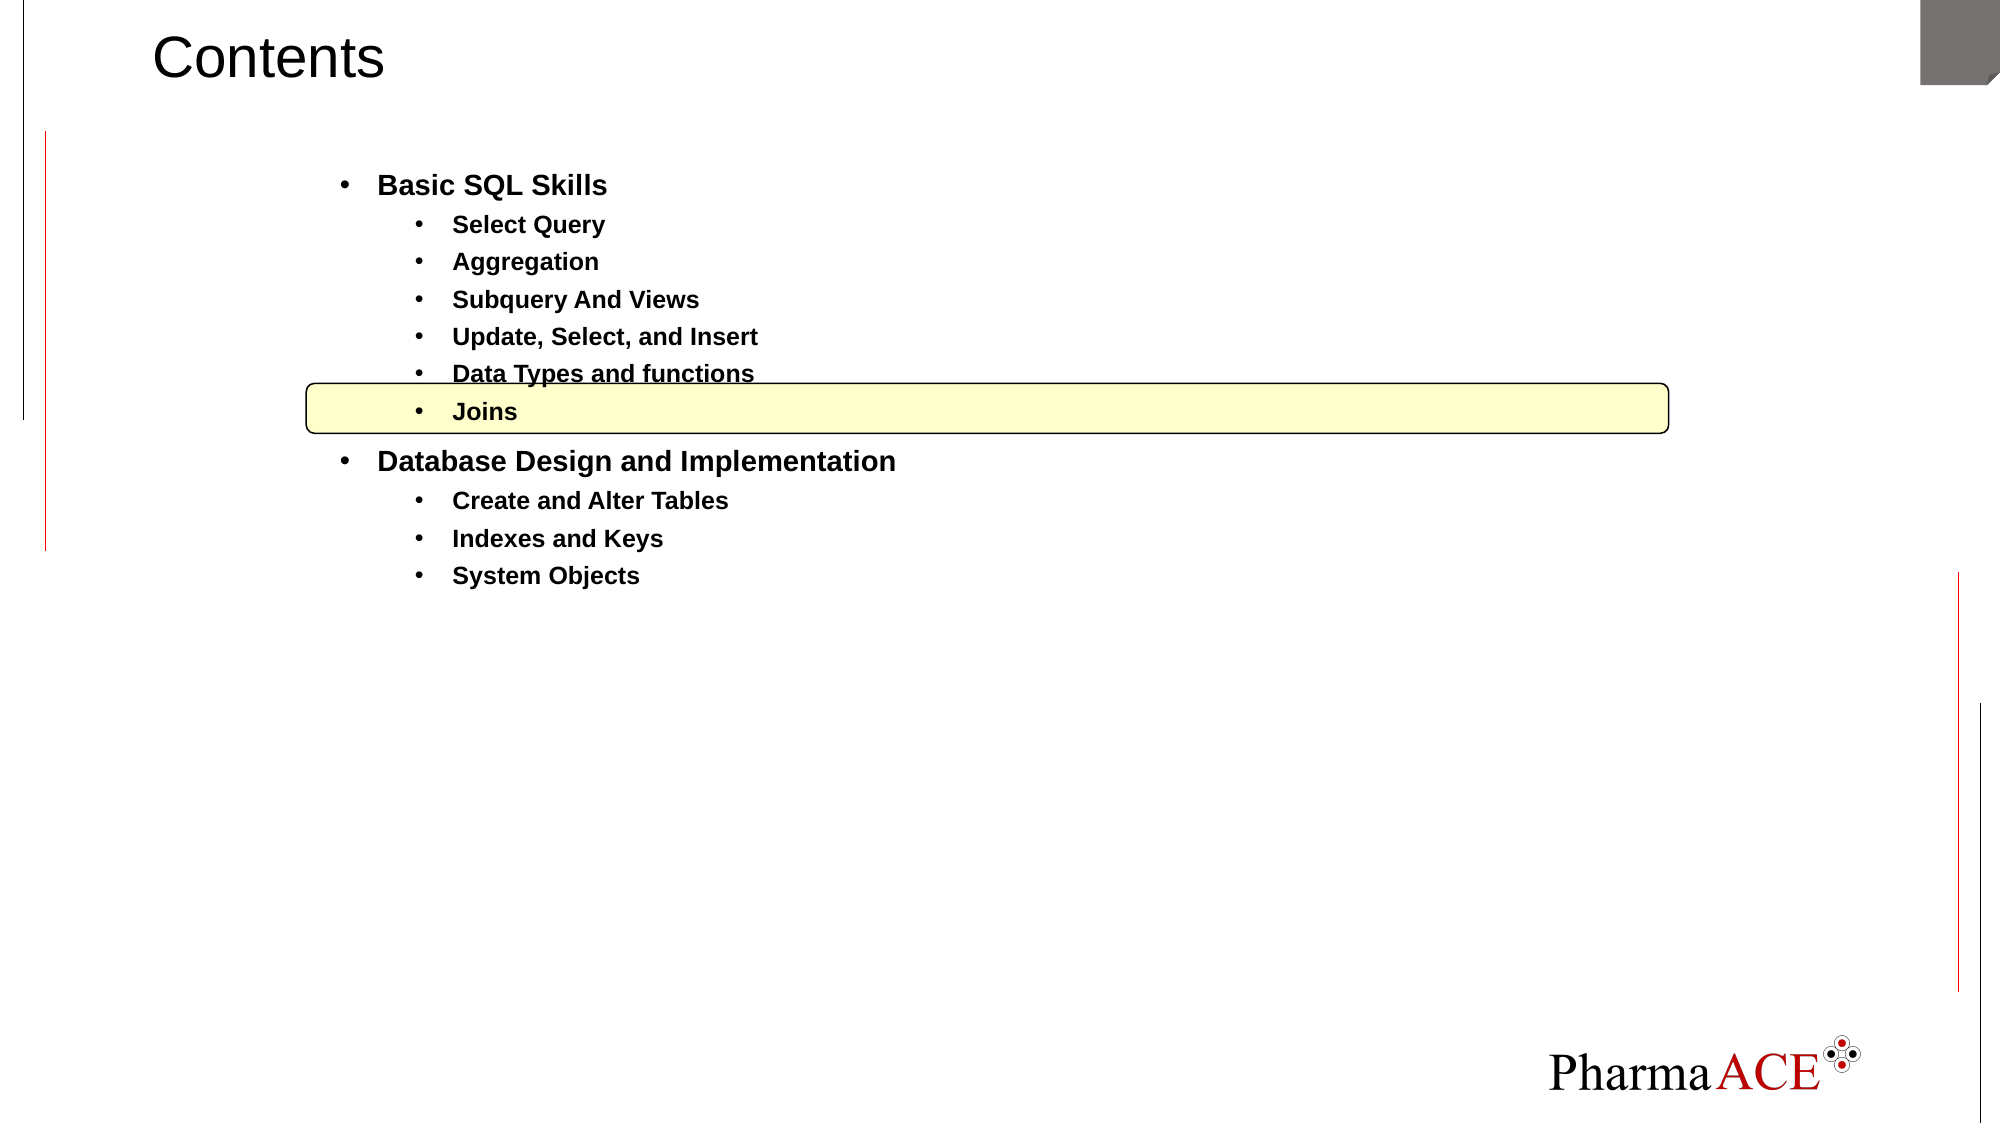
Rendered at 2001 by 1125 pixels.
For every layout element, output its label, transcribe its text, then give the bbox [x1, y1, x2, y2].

list Basic SQL Skills Select Query Aggregation Subquery And Views Update, Select, and Insert Data Types and functions Joins Database Design and Implementation Create and Alter Tables Indexes and Keys System Objects [324, 162, 1650, 1013]
picture [1539, 1023, 1870, 1112]
text_box [1650, 383, 1669, 434]
text_box [306, 383, 324, 434]
title Contents [137, 19, 1868, 168]
